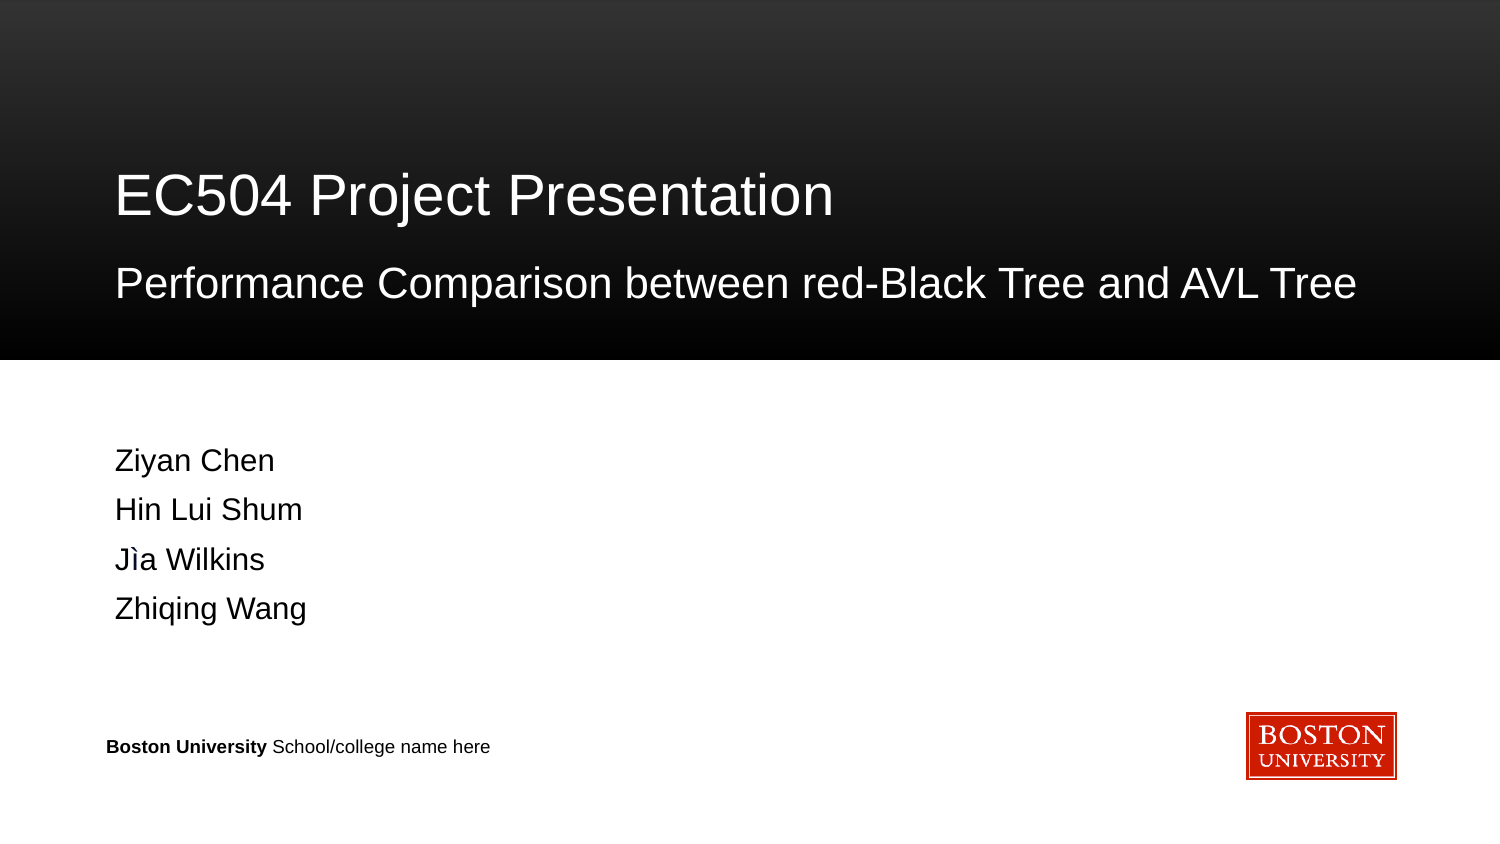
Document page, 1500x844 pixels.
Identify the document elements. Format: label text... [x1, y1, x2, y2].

picture [1246, 712, 1397, 780]
subtitle Ziyan Chen Hin Lui Shum Jìa Wilkins Zhiqing Wang [99, 436, 1225, 660]
title EC504 Project Presentation Performance Comparison between red-Black Tree and AVL Tree [99, 120, 1488, 353]
